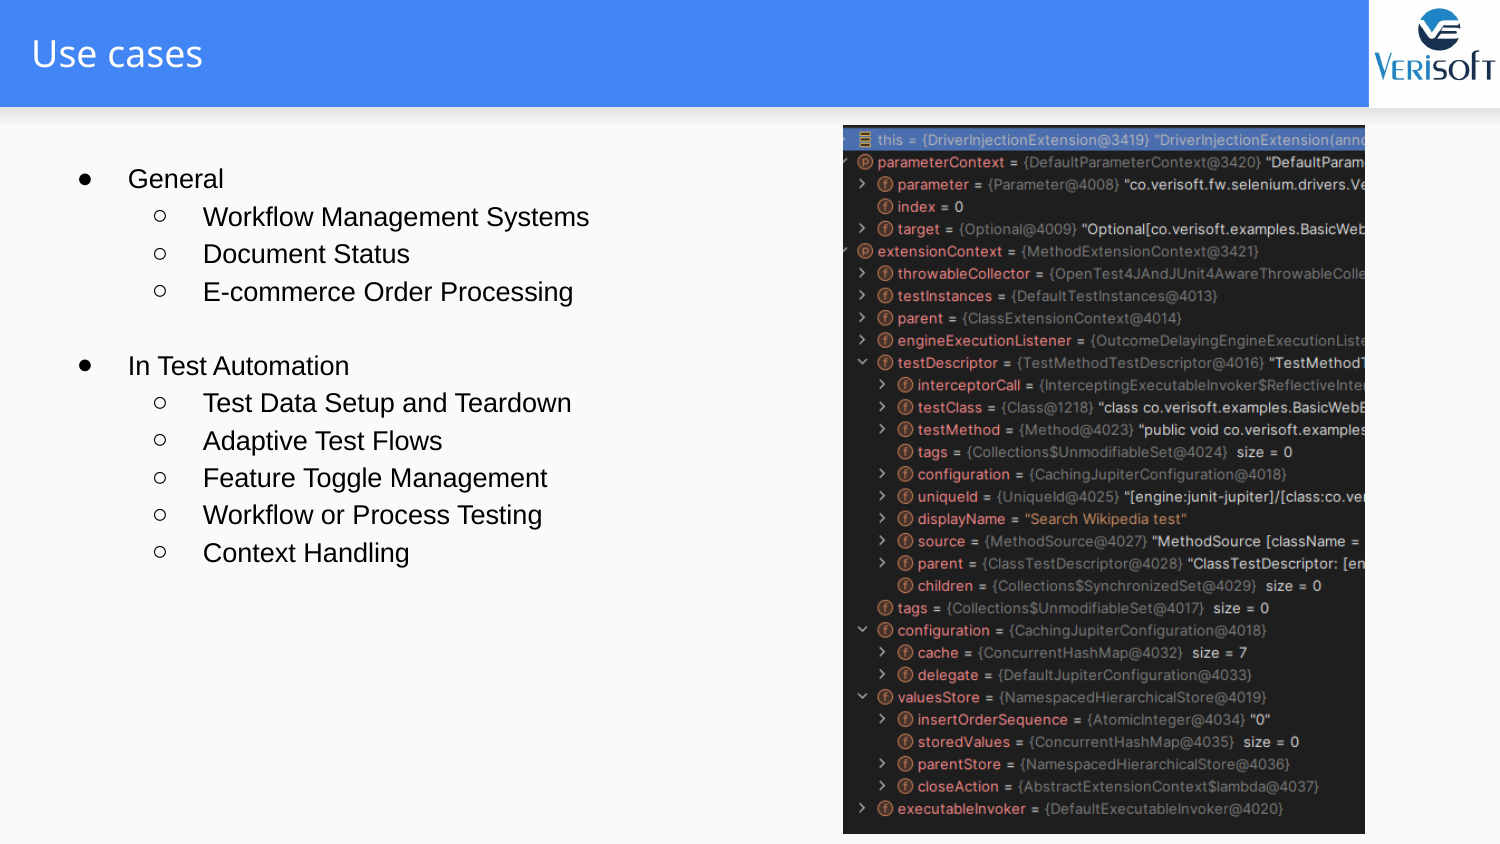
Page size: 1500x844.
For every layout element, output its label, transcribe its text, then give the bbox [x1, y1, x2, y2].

picture [843, 125, 1365, 834]
text_box General Workflow Management Systems Document Status E-commerce Order Processing In Test Automation Test Data Setup and Teardown Adaptive Test Flows Feature Toggle Management Workflow or Process Testing Context Handling [37, 142, 666, 689]
title Use cases [16, 2, 1364, 102]
picture [1368, 0, 1500, 108]
